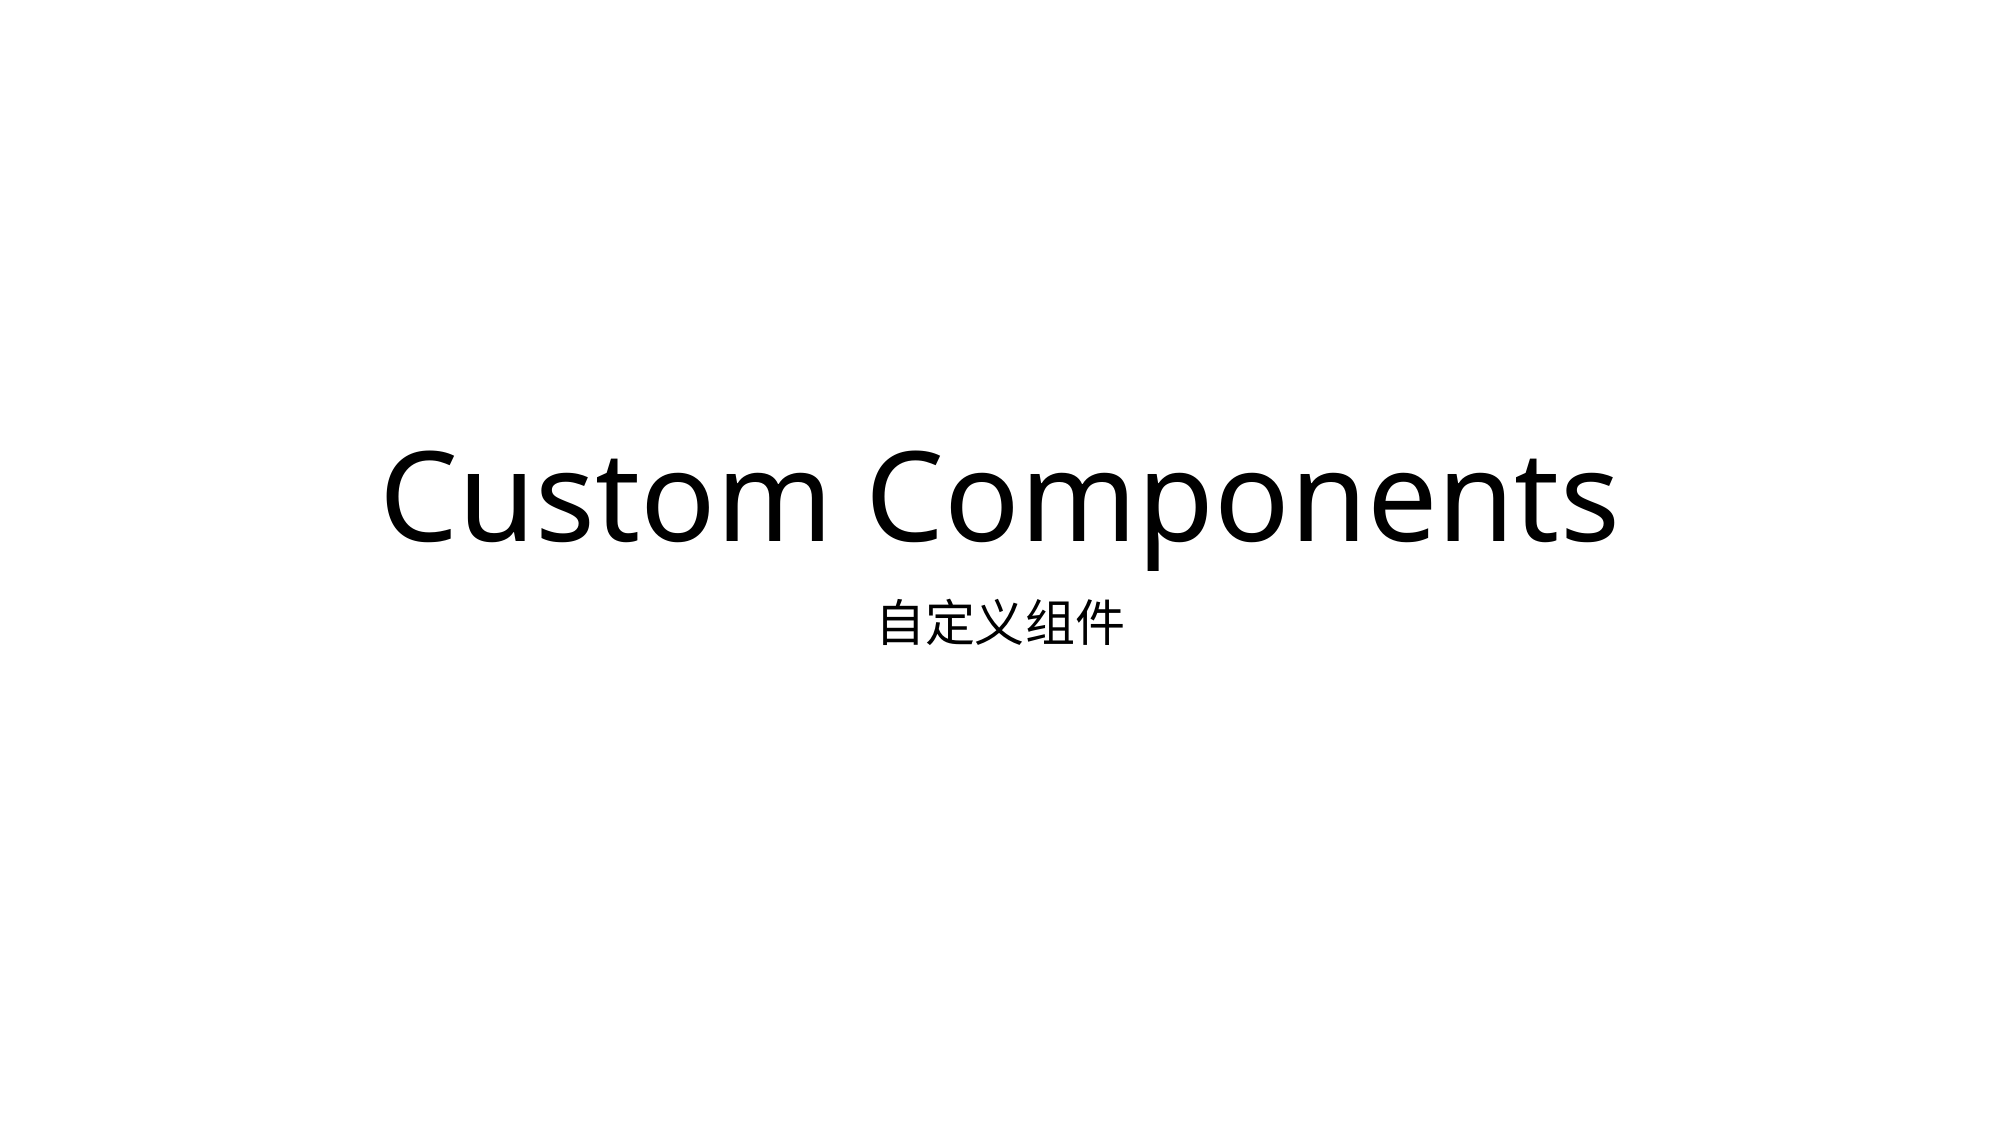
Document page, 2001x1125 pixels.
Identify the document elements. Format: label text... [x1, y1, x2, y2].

subtitle 自定义组件 [249, 590, 1750, 863]
title Custom Components [249, 184, 1750, 576]
